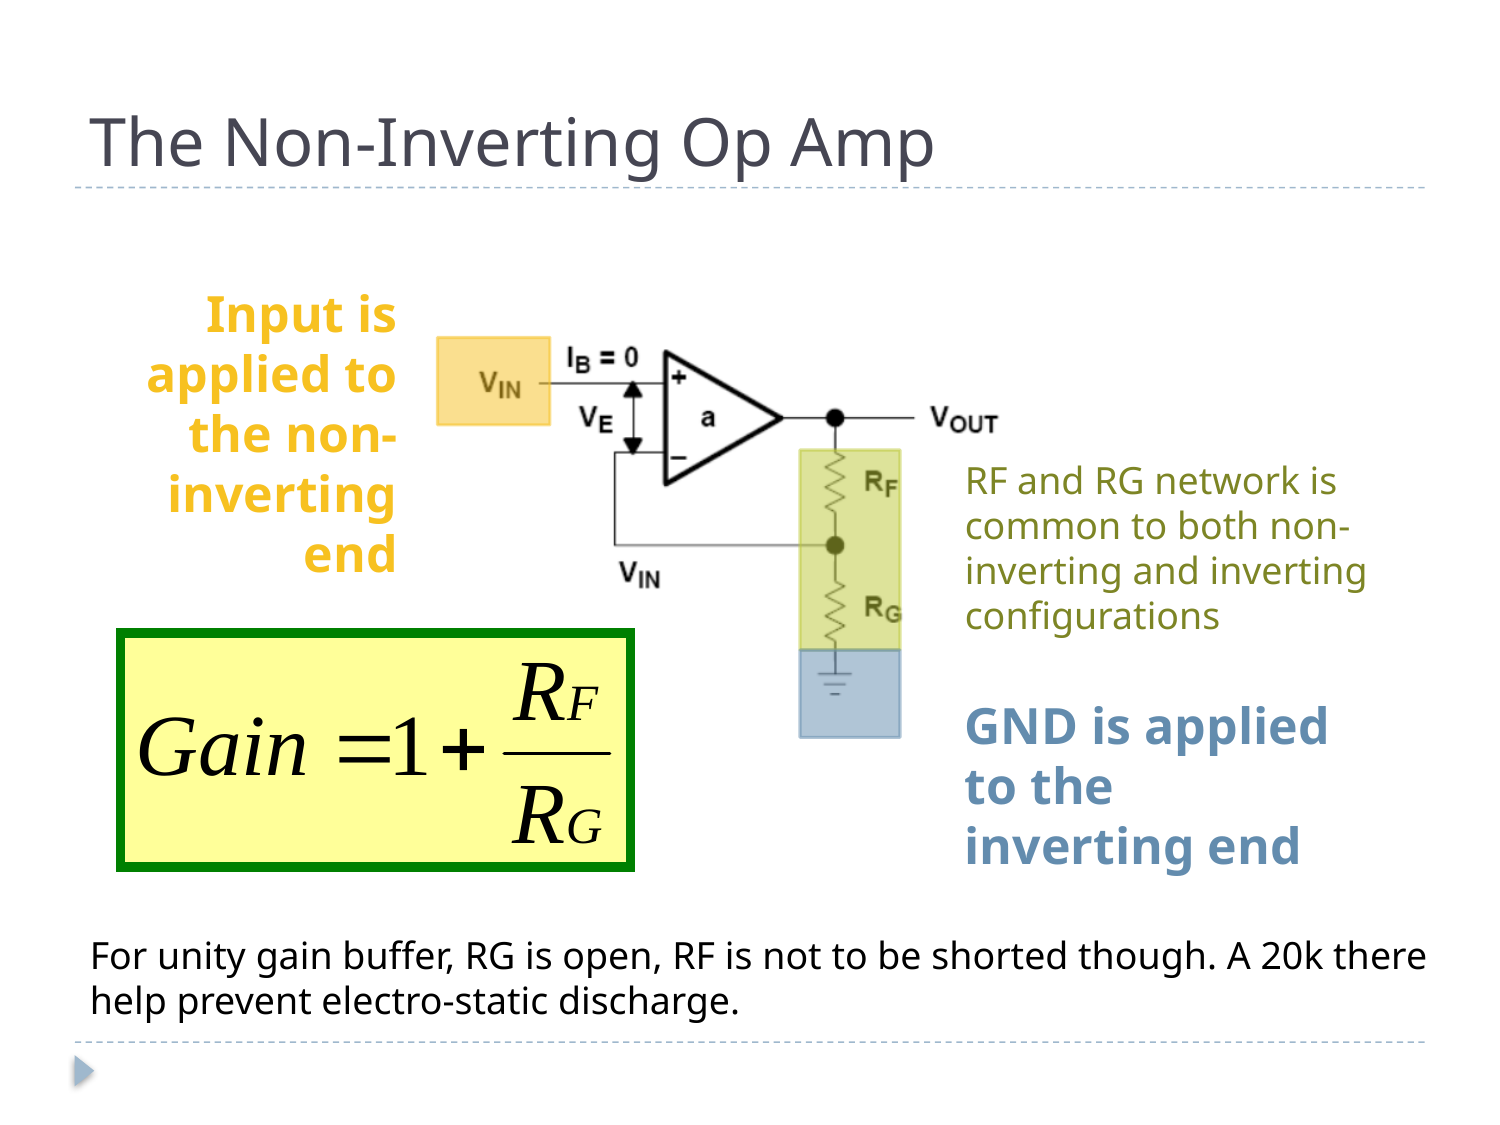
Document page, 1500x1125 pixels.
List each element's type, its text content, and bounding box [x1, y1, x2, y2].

text_box GND is applied to the inverting end [950, 687, 1363, 883]
text_box For unity gain buffer, RG is open, RF is not to be shorted though. A 20k there help prevent electro-static discharge. [75, 924, 1450, 1030]
text_box RF and RG network is common to both non-inverting and inverting configurations [1048, 449, 1400, 645]
picture [449, 337, 1042, 712]
text_box [436, 336, 551, 426]
title The Non-Inverting Op Amp [75, 24, 1425, 188]
text_box [798, 726, 902, 739]
text_box Input is applied to the non-inverting end [62, 274, 413, 590]
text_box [124, 637, 626, 863]
